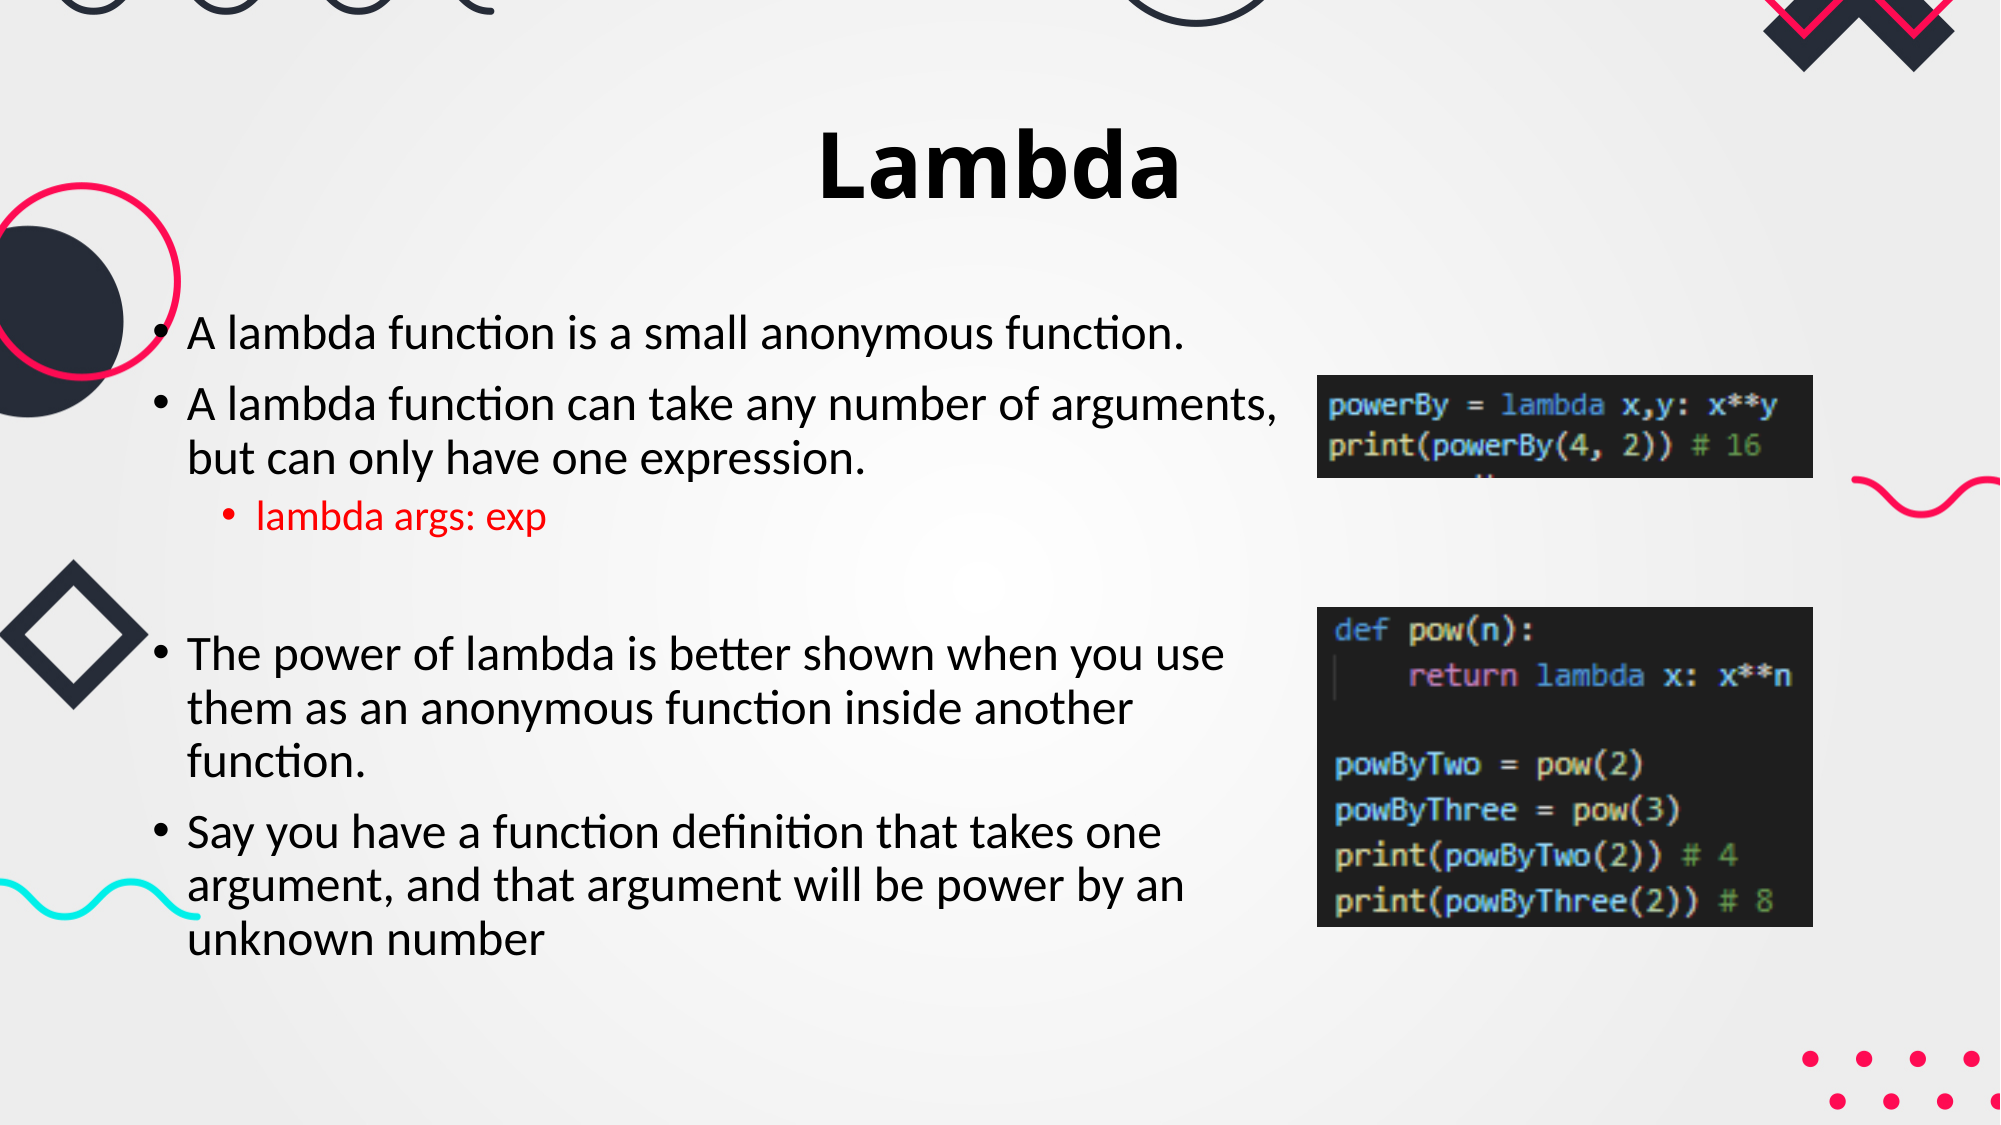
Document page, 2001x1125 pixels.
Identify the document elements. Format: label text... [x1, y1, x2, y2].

list A lambda function is a small anonymous function. A lambda function can take any number of arguments, but can only have one expression. lambda args: exp The power of lambda is better shown when you use them as an anonymous function inside another function. Say you have a function definition that takes one argument, and that argument will be power by an unknown number [137, 299, 1318, 981]
picture [0, 0, 2000, 1125]
title Lambda [137, 59, 1863, 278]
